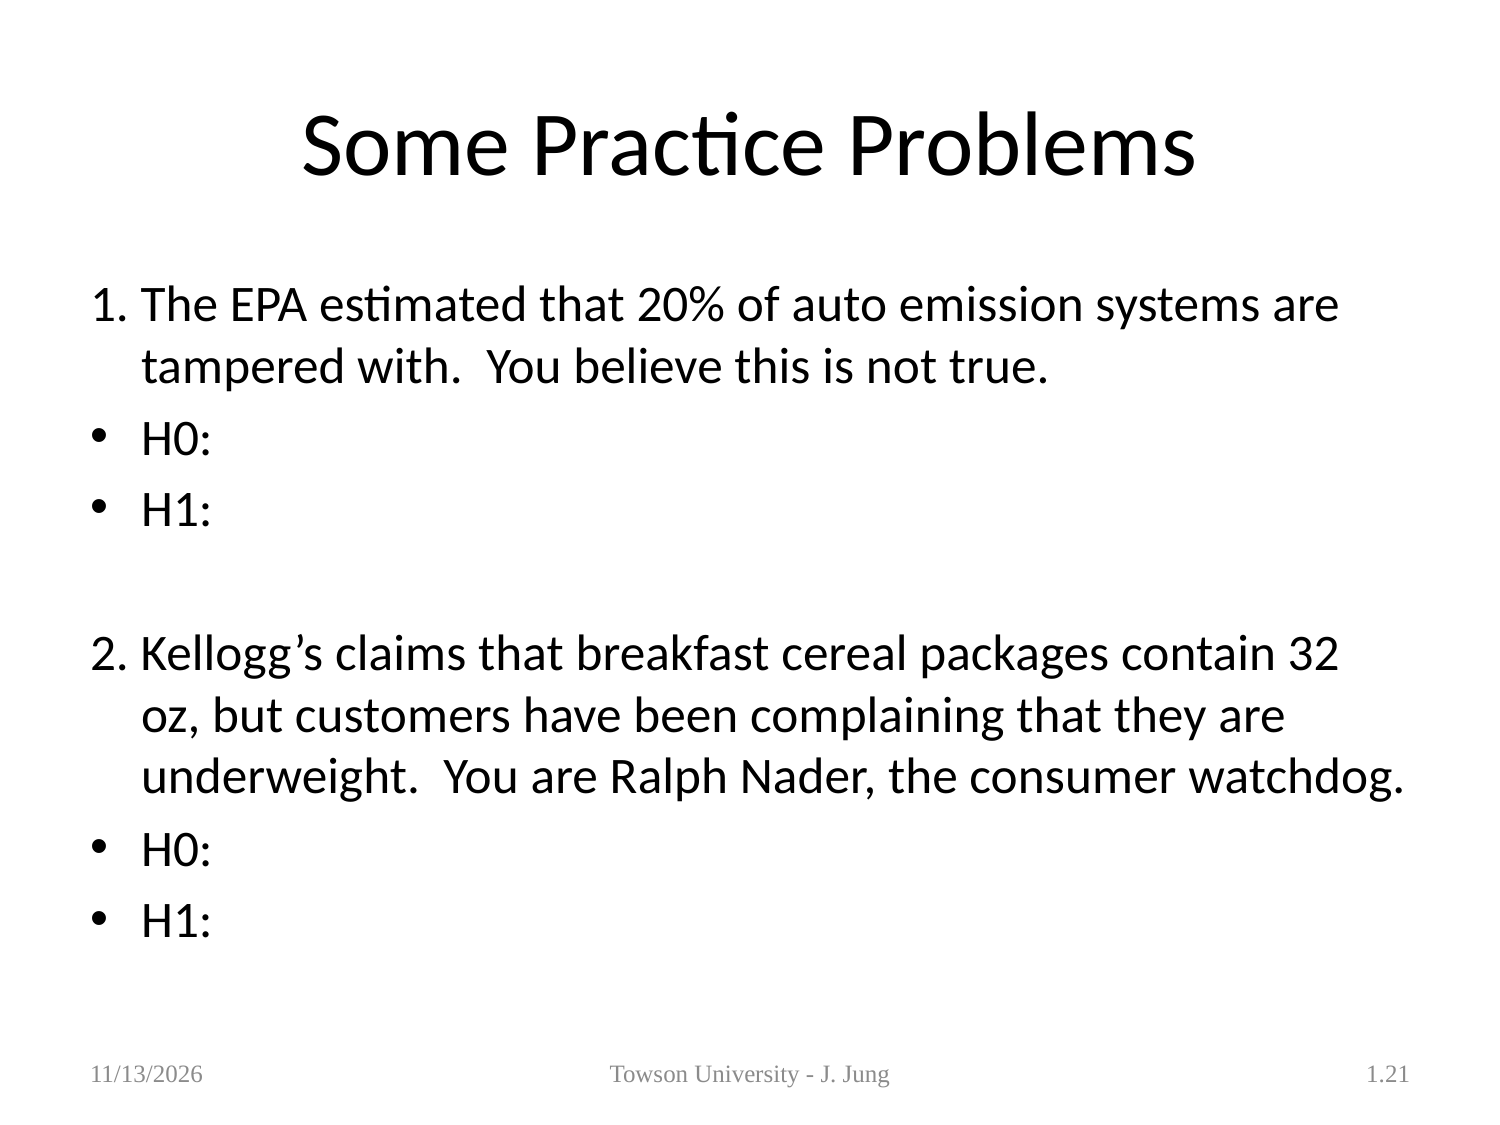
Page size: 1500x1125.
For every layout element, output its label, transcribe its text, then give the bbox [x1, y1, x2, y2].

list 1. The EPA estimated that 20% of auto emission systems are tampered with. You believe this is not true. H0: H1: 2. Kellogg’s claims that breakfast cereal packages contain 32 oz, but customers have been complaining that they are underweight. You are Ralph Nader, the consumer watchdog. H0: H1: [75, 262, 1425, 1005]
slide_number 1.21 [1074, 1042, 1425, 1103]
footer Towson University - J. Jung [512, 1042, 988, 1103]
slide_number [75, 1042, 425, 1103]
title Some Practice Problems [75, 45, 1425, 233]
